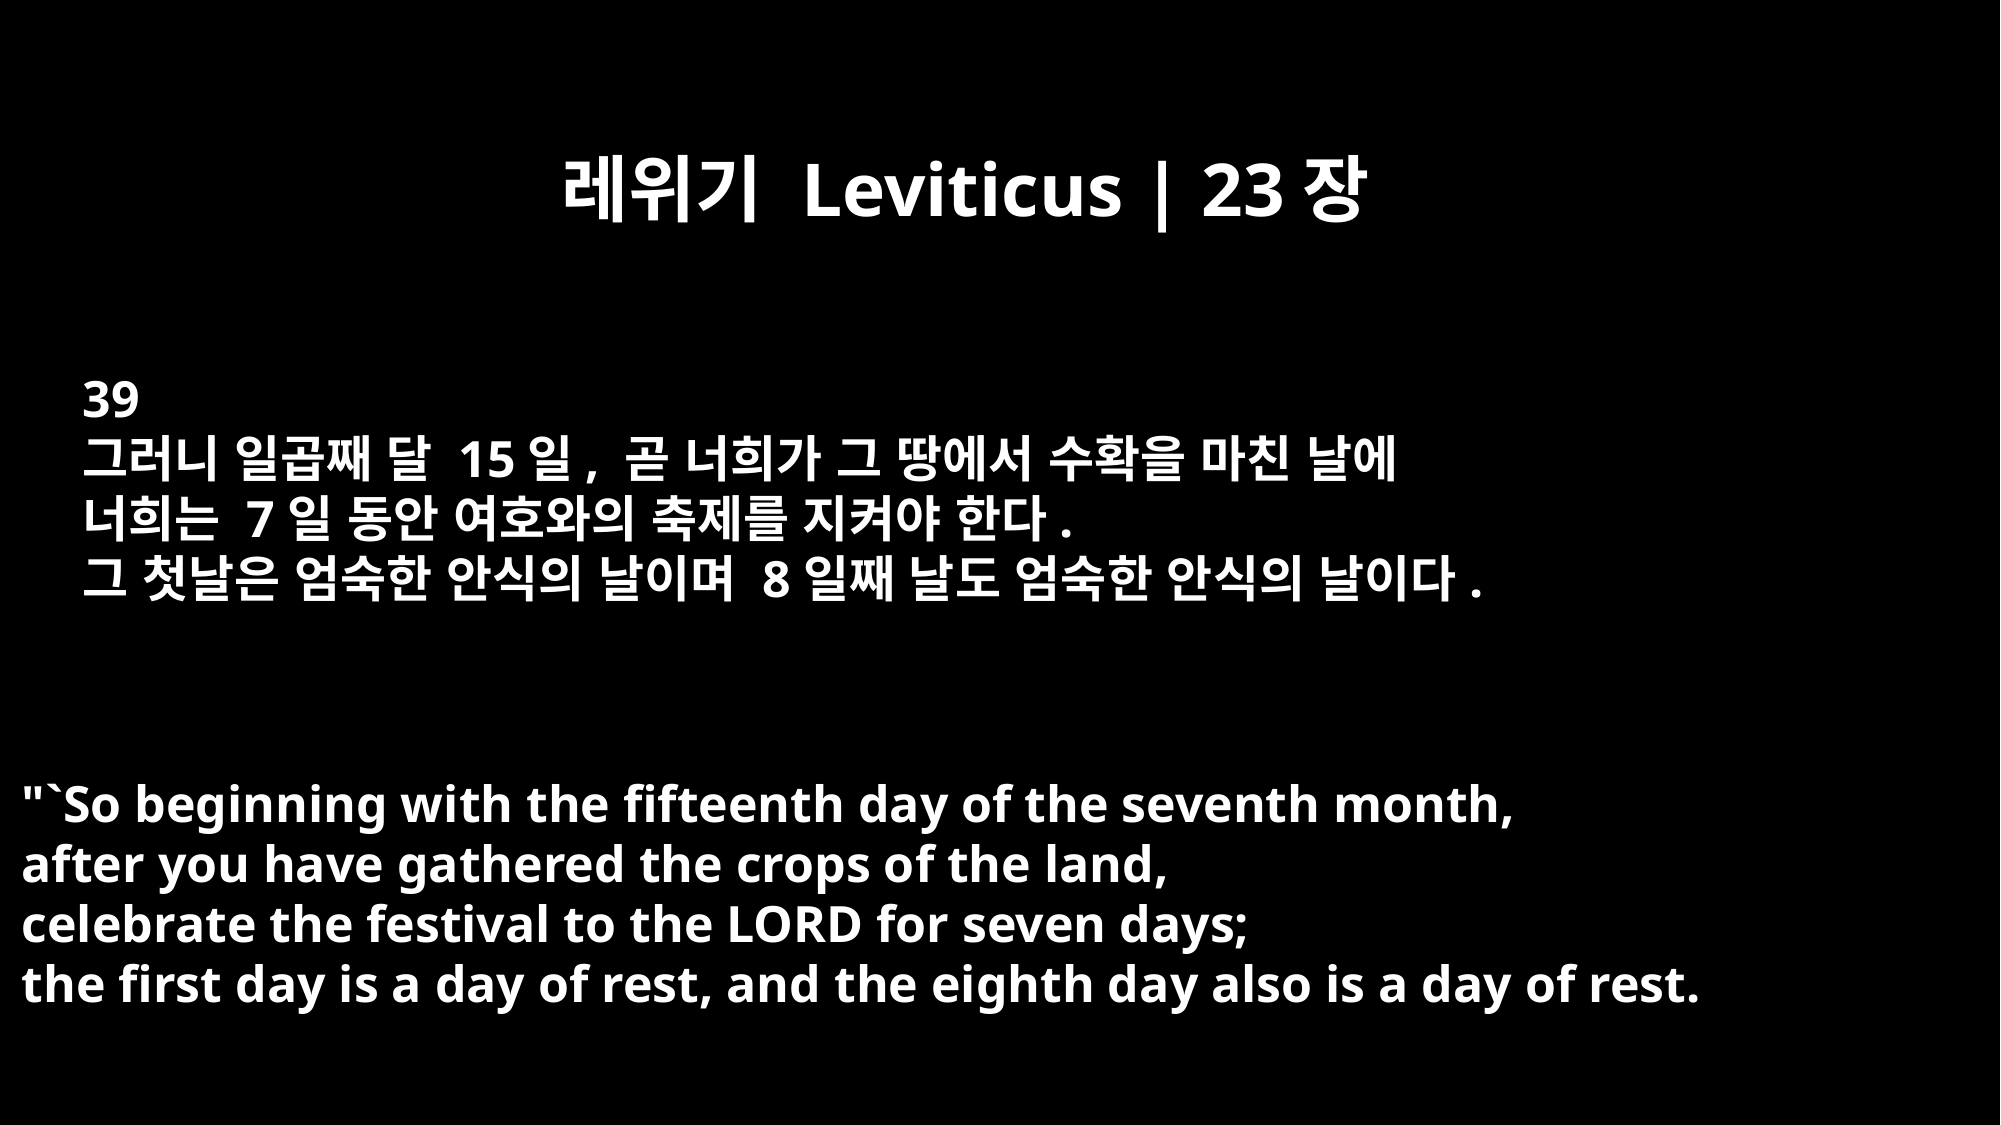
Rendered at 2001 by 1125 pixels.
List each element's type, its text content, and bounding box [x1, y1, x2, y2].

text_box "`So beginning with the fifteenth day of the seventh month, after you have gathered the crops of the land, celebrate the festival to the LORD for seven days; the first day is a day of rest, and the eighth day also is a day of rest. [6, 764, 1716, 1020]
text_box 레위기 Leviticus | 23장 [546, 136, 1386, 239]
text_box 39 그러니 일곱째 달 15일, 곧 너희가 그 땅에서 수확을 마친 날에 너희는 7일 동안 여호와의 축제를 지켜야 한다. 그 첫날은 엄숙한 안식의 날이며 8일째 날도 엄숙한 안식의 날이다. [67, 359, 1499, 615]
